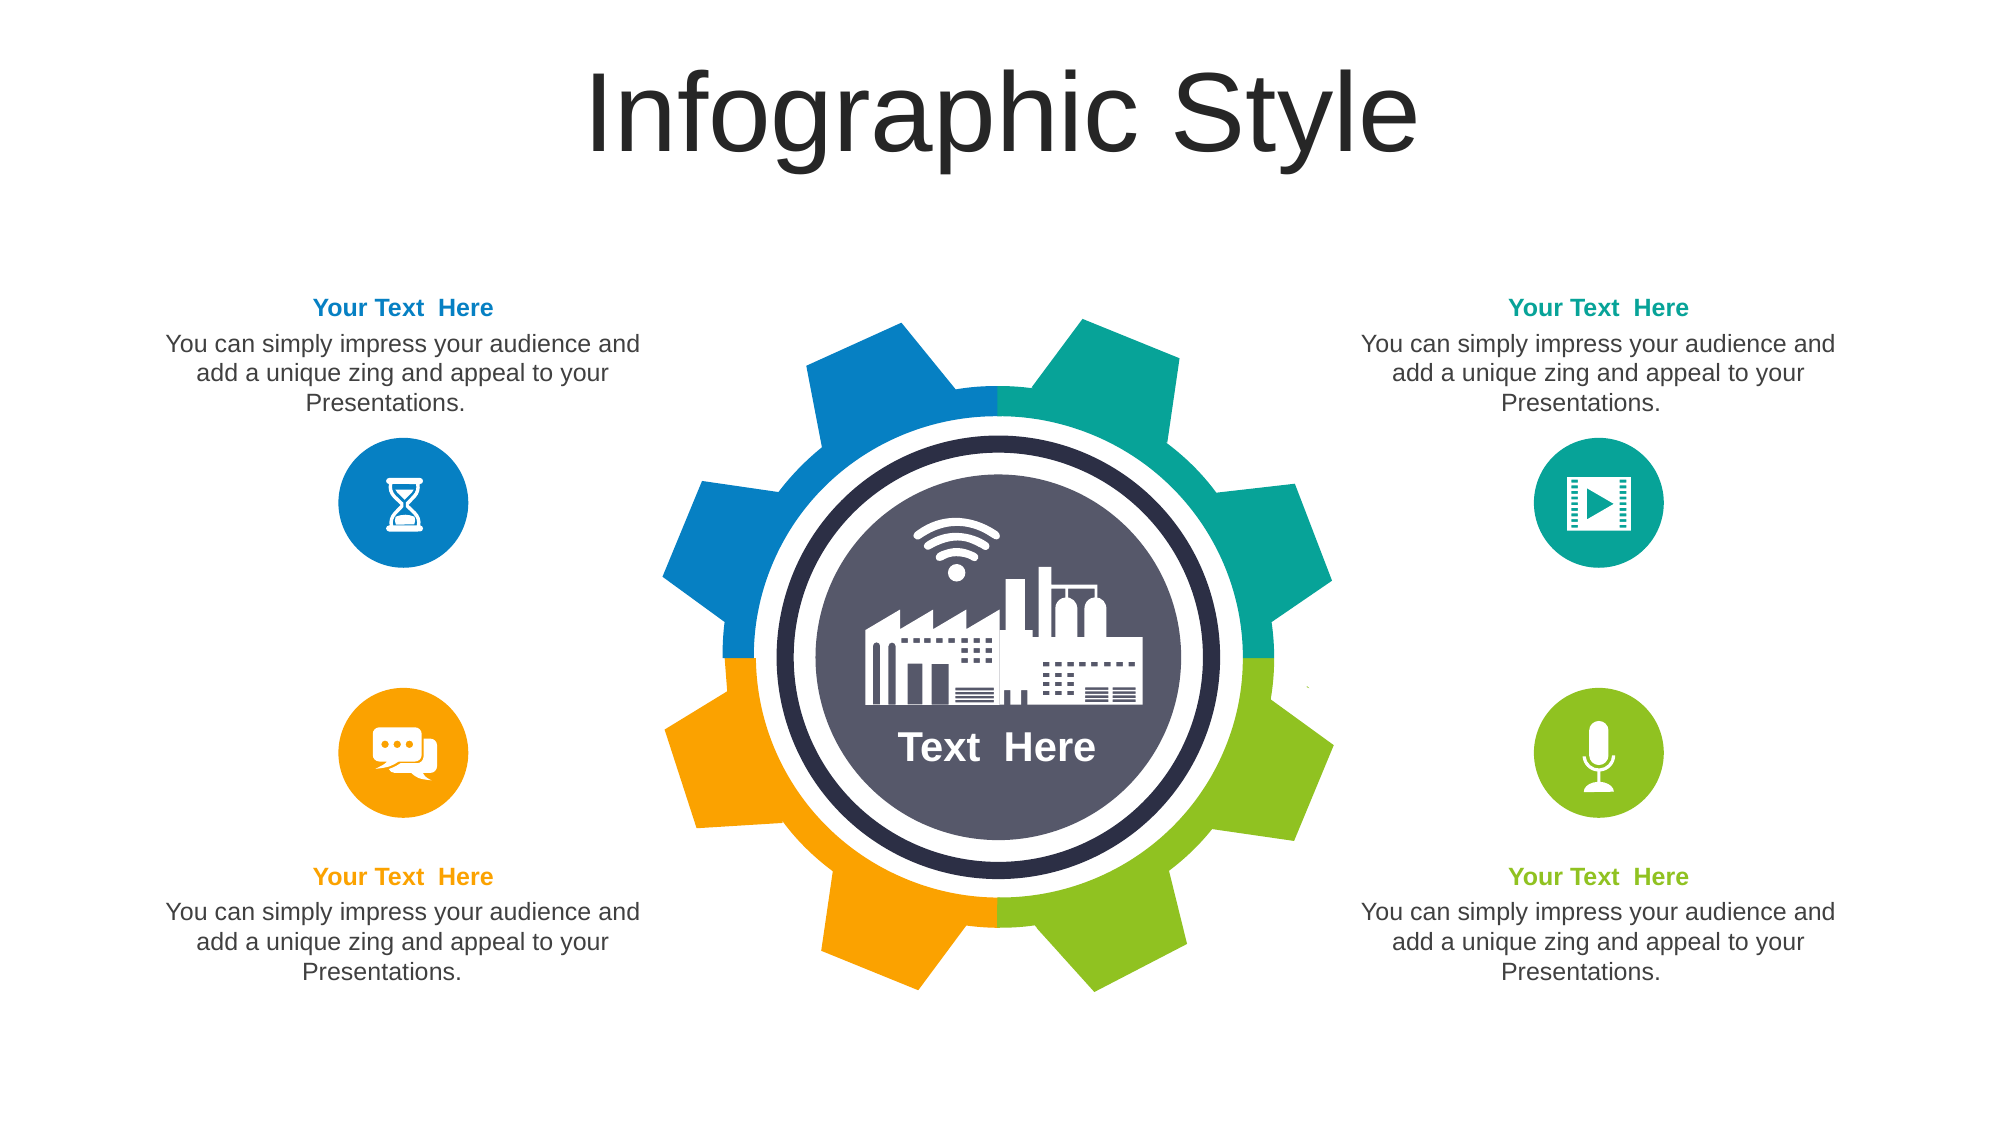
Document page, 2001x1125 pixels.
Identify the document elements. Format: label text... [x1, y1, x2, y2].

text_box [1566, 476, 1632, 532]
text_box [1345, 852, 1853, 995]
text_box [865, 566, 1143, 705]
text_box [149, 283, 657, 426]
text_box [1345, 283, 1853, 426]
text_box [384, 476, 425, 533]
text_box [1532, 686, 1665, 819]
list Infographic Style [53, 55, 1952, 175]
text_box [337, 686, 470, 819]
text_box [664, 314, 1333, 1000]
text_box [1581, 719, 1617, 794]
text_box [1532, 436, 1665, 569]
text_box [371, 726, 439, 782]
text_box [337, 436, 470, 569]
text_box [149, 852, 657, 995]
